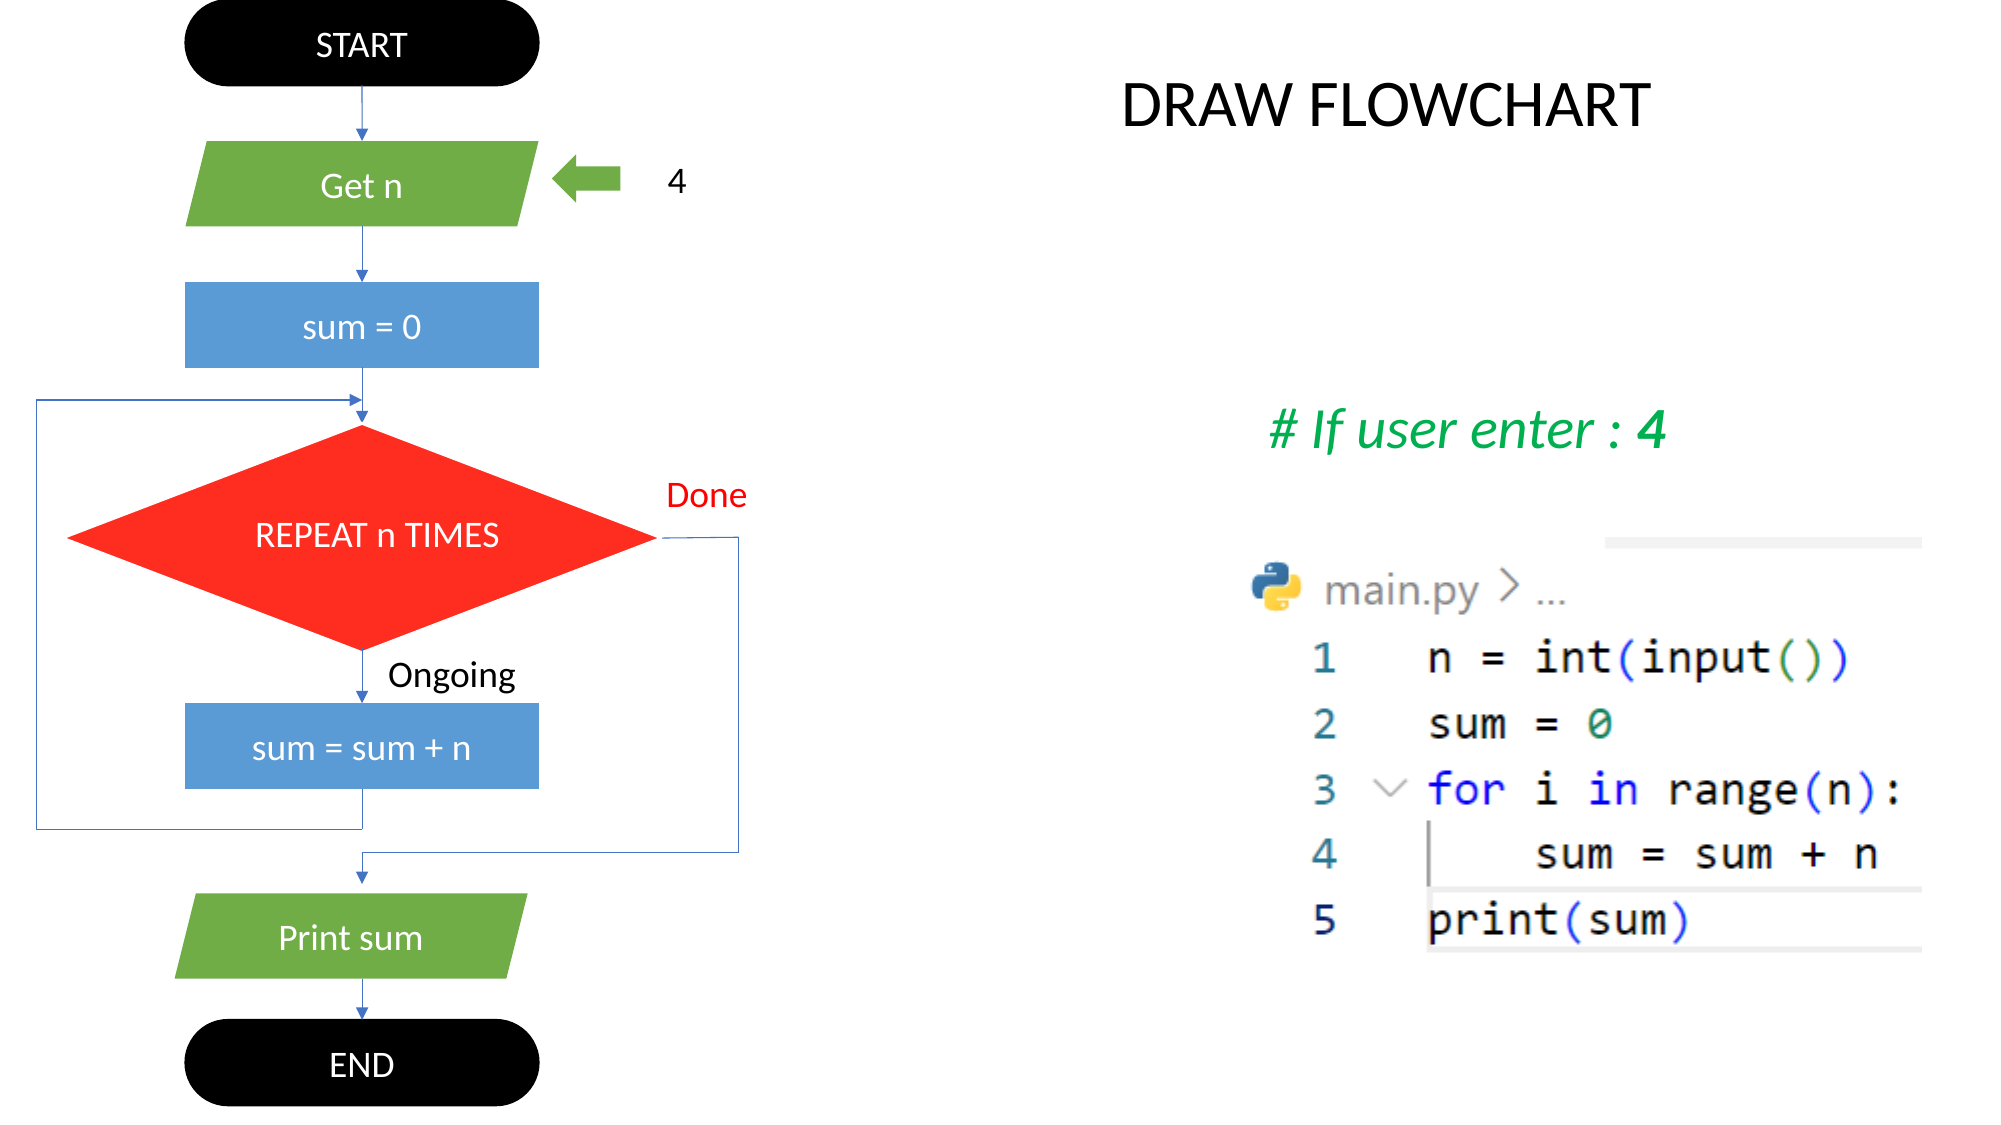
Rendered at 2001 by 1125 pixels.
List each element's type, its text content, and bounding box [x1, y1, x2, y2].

text_box sum = sum + n [184, 702, 540, 790]
text_box [550, 151, 622, 206]
text_box 4 [652, 148, 702, 208]
text_box DRAW FLOWCHART [1106, 52, 1668, 147]
text_box START [184, 0, 540, 87]
text_box END [184, 1018, 540, 1107]
text_box # If user enter : 4 [1253, 383, 1681, 468]
picture [1225, 537, 1922, 1015]
text_box Ongoing [354, 642, 550, 703]
text_box Print sum [173, 892, 530, 980]
text_box sum = 0 [184, 281, 540, 369]
text_box [57, 421, 664, 652]
text_box Done [634, 462, 780, 522]
text_box Get n [184, 140, 540, 228]
text_box REPEAT n TIMES [240, 502, 515, 563]
